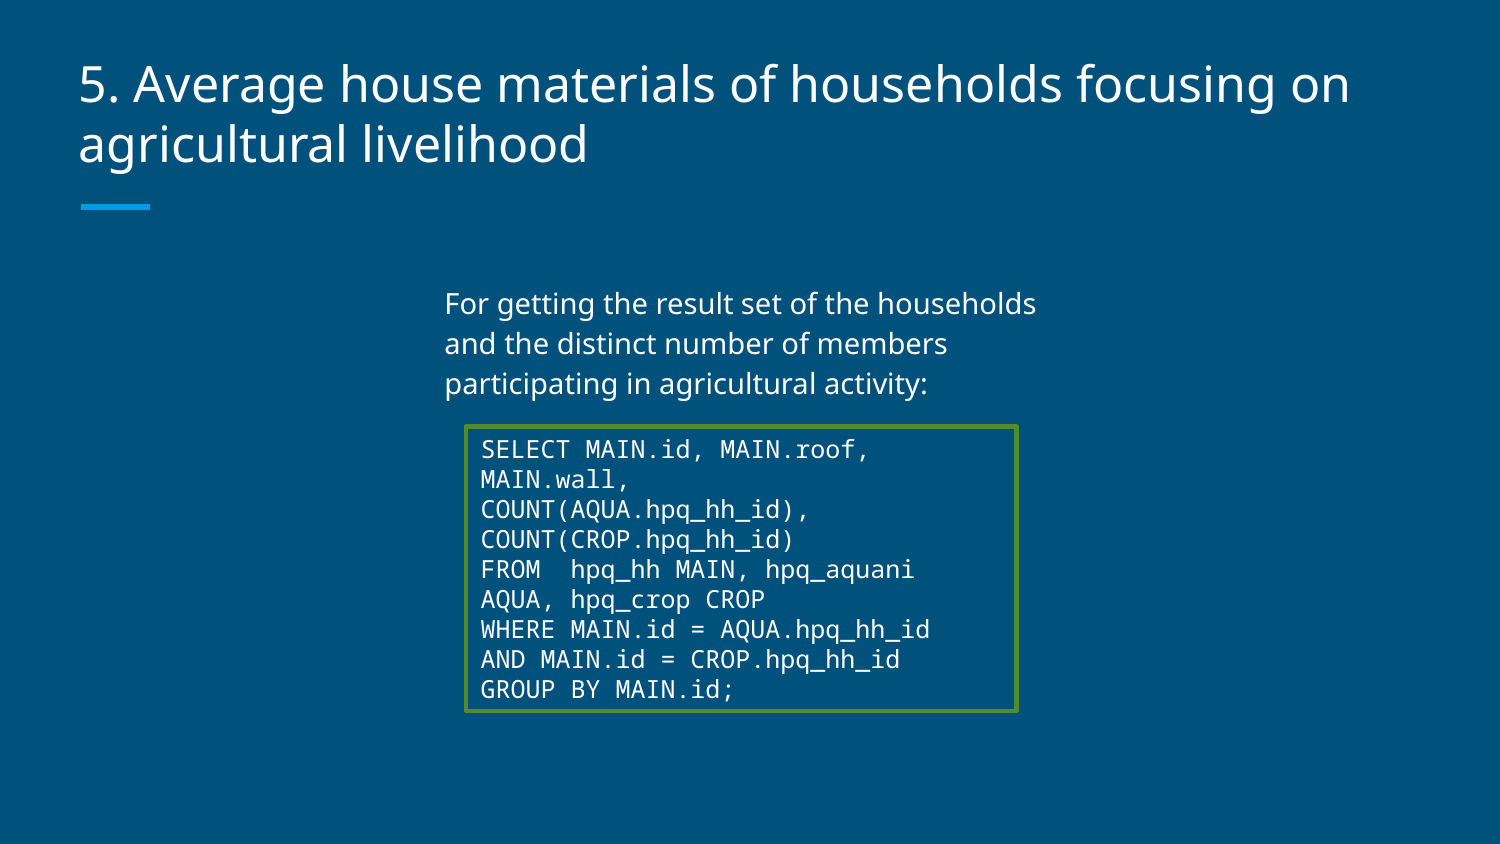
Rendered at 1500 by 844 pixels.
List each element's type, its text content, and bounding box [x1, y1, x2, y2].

text_box SELECT MAIN.id, MAIN.roof, MAIN.wall, COUNT(AQUA.hpq_hh_id), COUNT(CROP.hpq_hh_id) FROM hpq_hh MAIN, hpq_aquani AQUA, hpq_crop CROP WHERE MAIN.id = AQUA.hpq_hh_id AND MAIN.id = CROP.hpq_hh_id GROUP BY MAIN.id; [464, 424, 1019, 713]
list For getting the result set of the households and the distinct number of members participating in agricultural activity: [429, 264, 1054, 375]
title 5. Average house materials of households focusing on agricultural livelihood [63, 75, 1437, 188]
